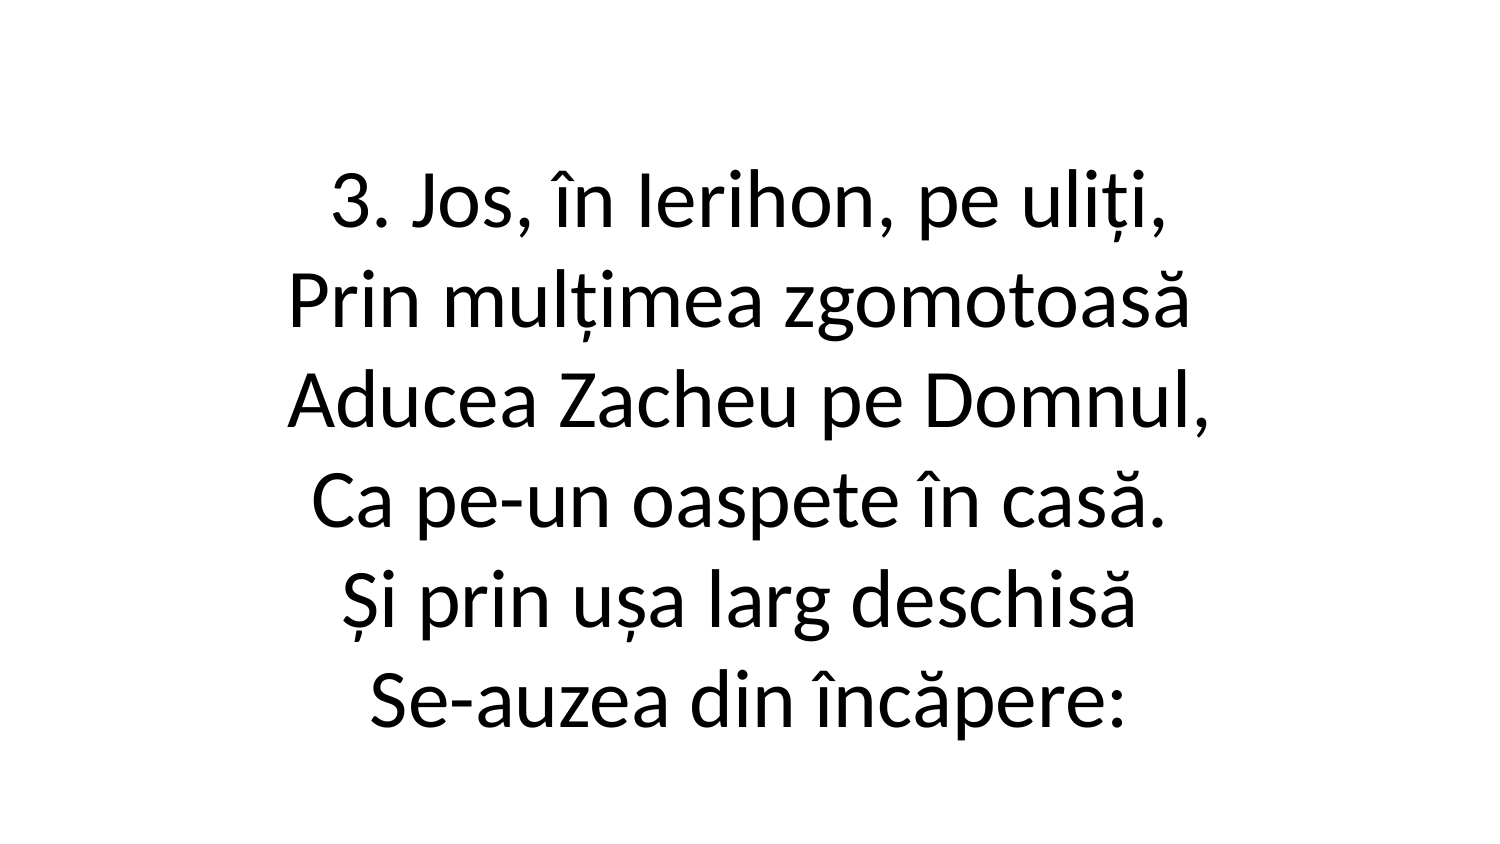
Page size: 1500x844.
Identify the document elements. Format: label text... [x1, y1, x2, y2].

text_box 3. Jos, în Ierihon, pe uliți, Prin mulțimea zgomotoasă Aducea Zacheu pe Domnul, Ca pe-un oaspete în casă. Și prin ușa larg deschisă Se-auzea din încăpere: [272, 92, 1228, 752]
